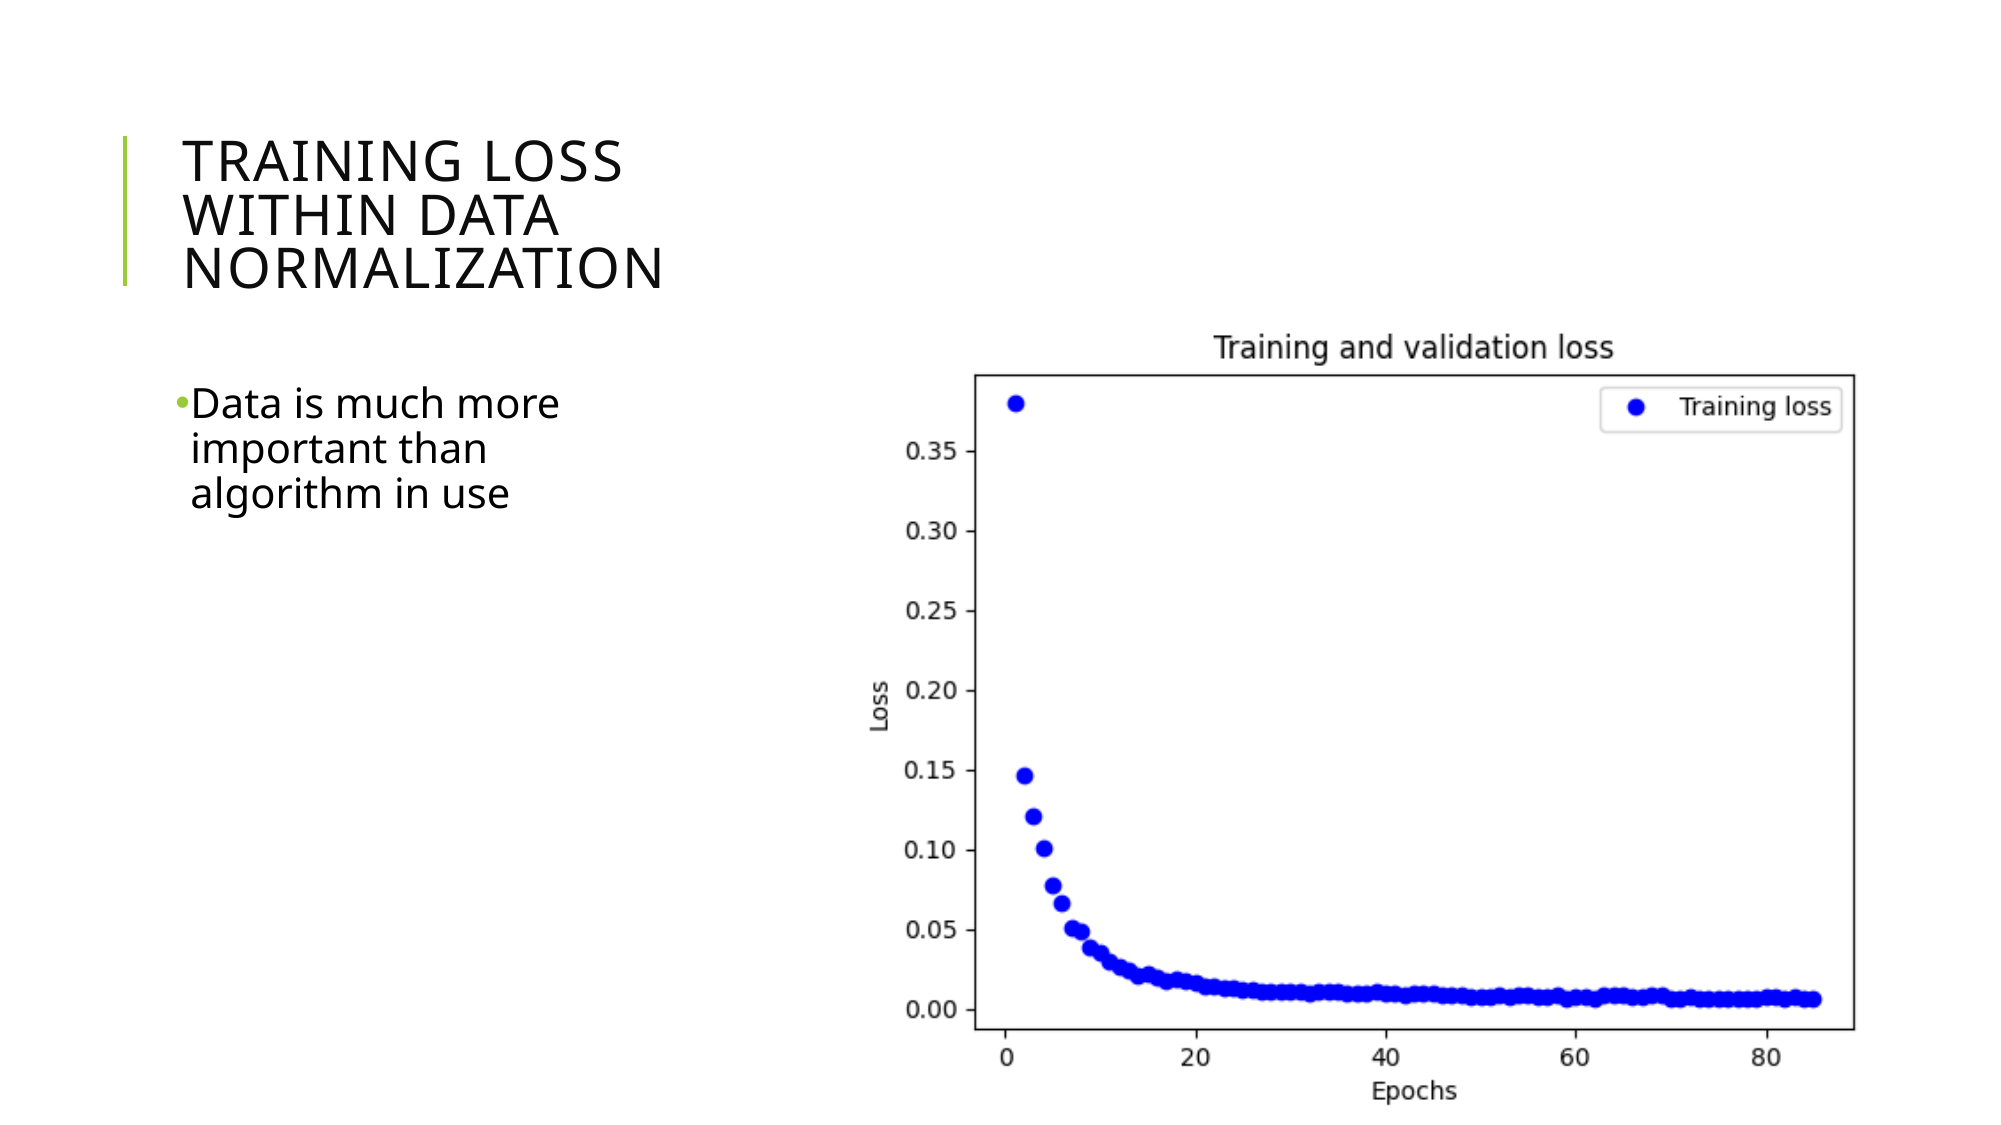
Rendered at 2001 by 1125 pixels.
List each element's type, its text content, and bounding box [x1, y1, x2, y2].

picture [832, 272, 1967, 1123]
title Training loss within data normalization [168, 96, 682, 342]
list Data is much more important than algorithm in use [168, 375, 682, 1020]
